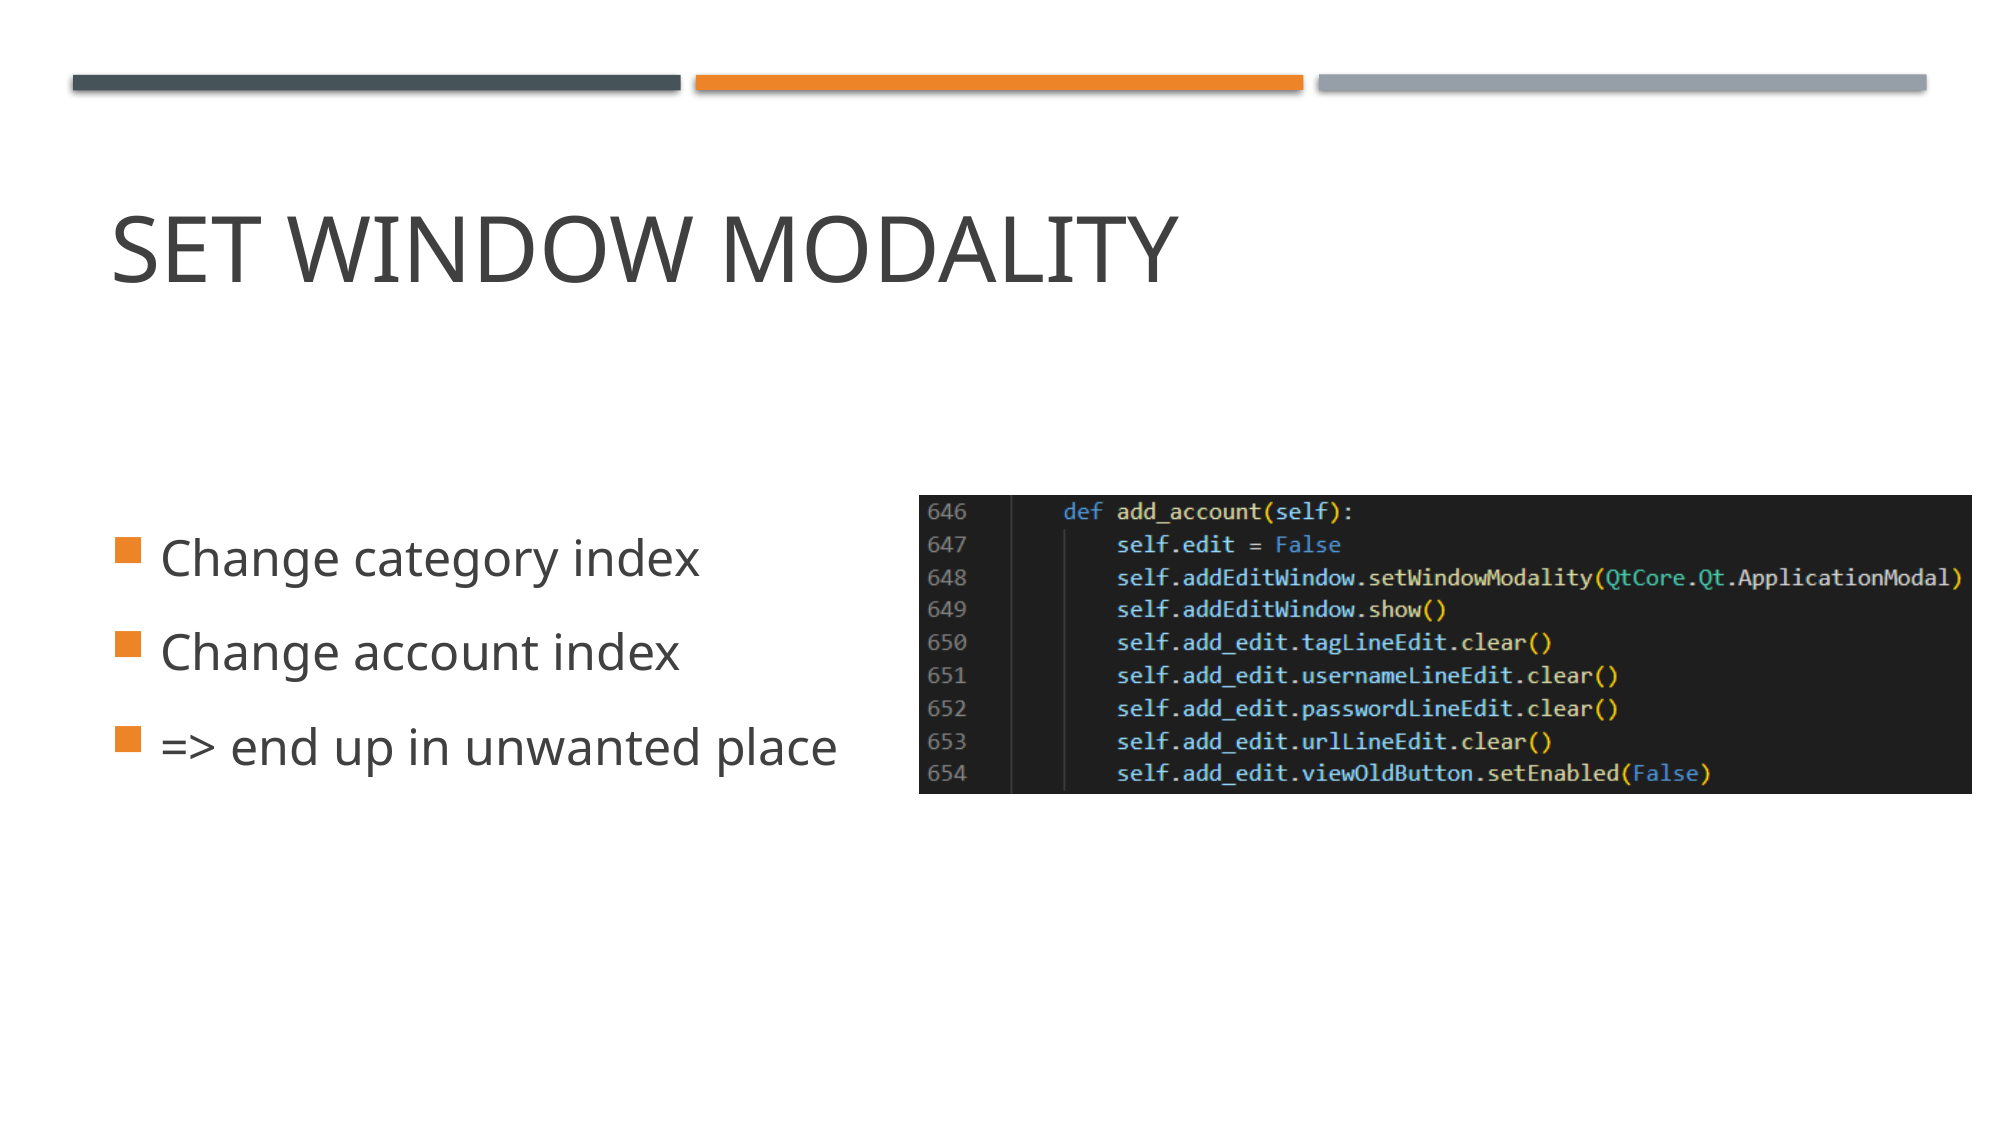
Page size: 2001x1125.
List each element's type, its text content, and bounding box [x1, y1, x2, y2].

picture [918, 495, 1973, 794]
list Change category index Change account index => end up in unwanted place [95, 346, 946, 943]
title Set Window Modality [95, 115, 1905, 311]
